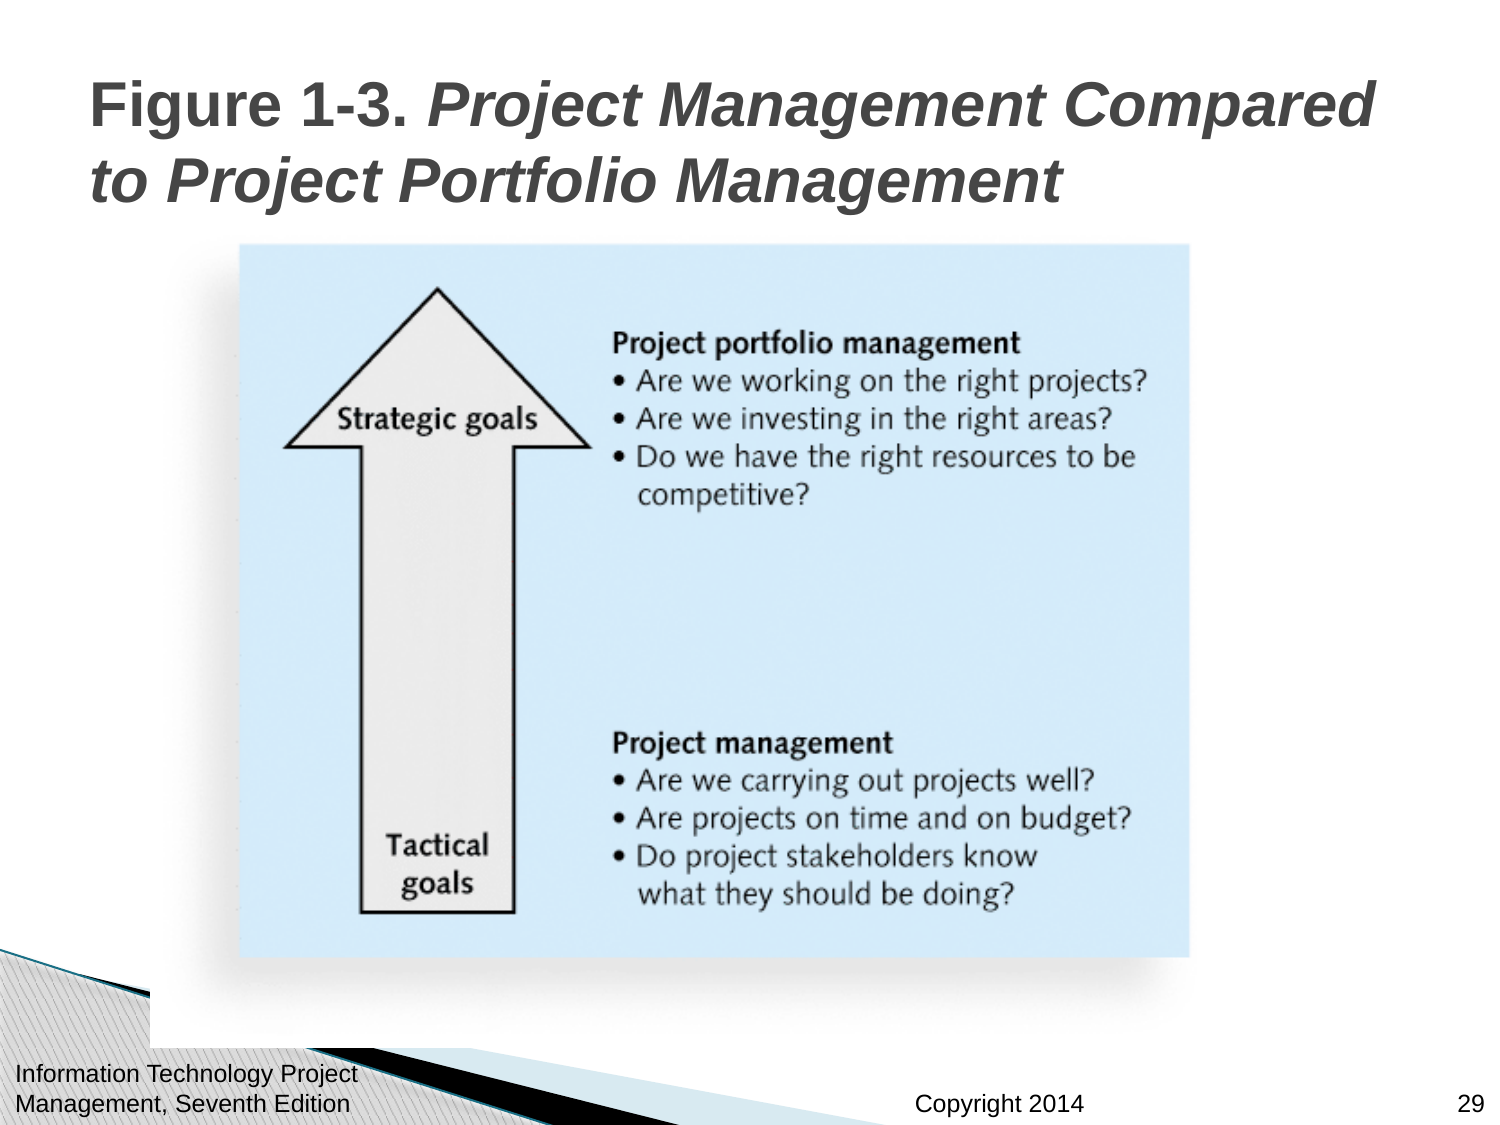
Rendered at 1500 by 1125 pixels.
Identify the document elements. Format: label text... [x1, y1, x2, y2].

title Figure 1-3. Project Management Compared to Project Portfolio Management [75, 45, 1425, 233]
footer Information Technology Project Management, Seventh Edition [0, 1065, 425, 1125]
picture [149, 222, 1213, 1048]
slide_number 29 [1408, 1065, 1500, 1125]
